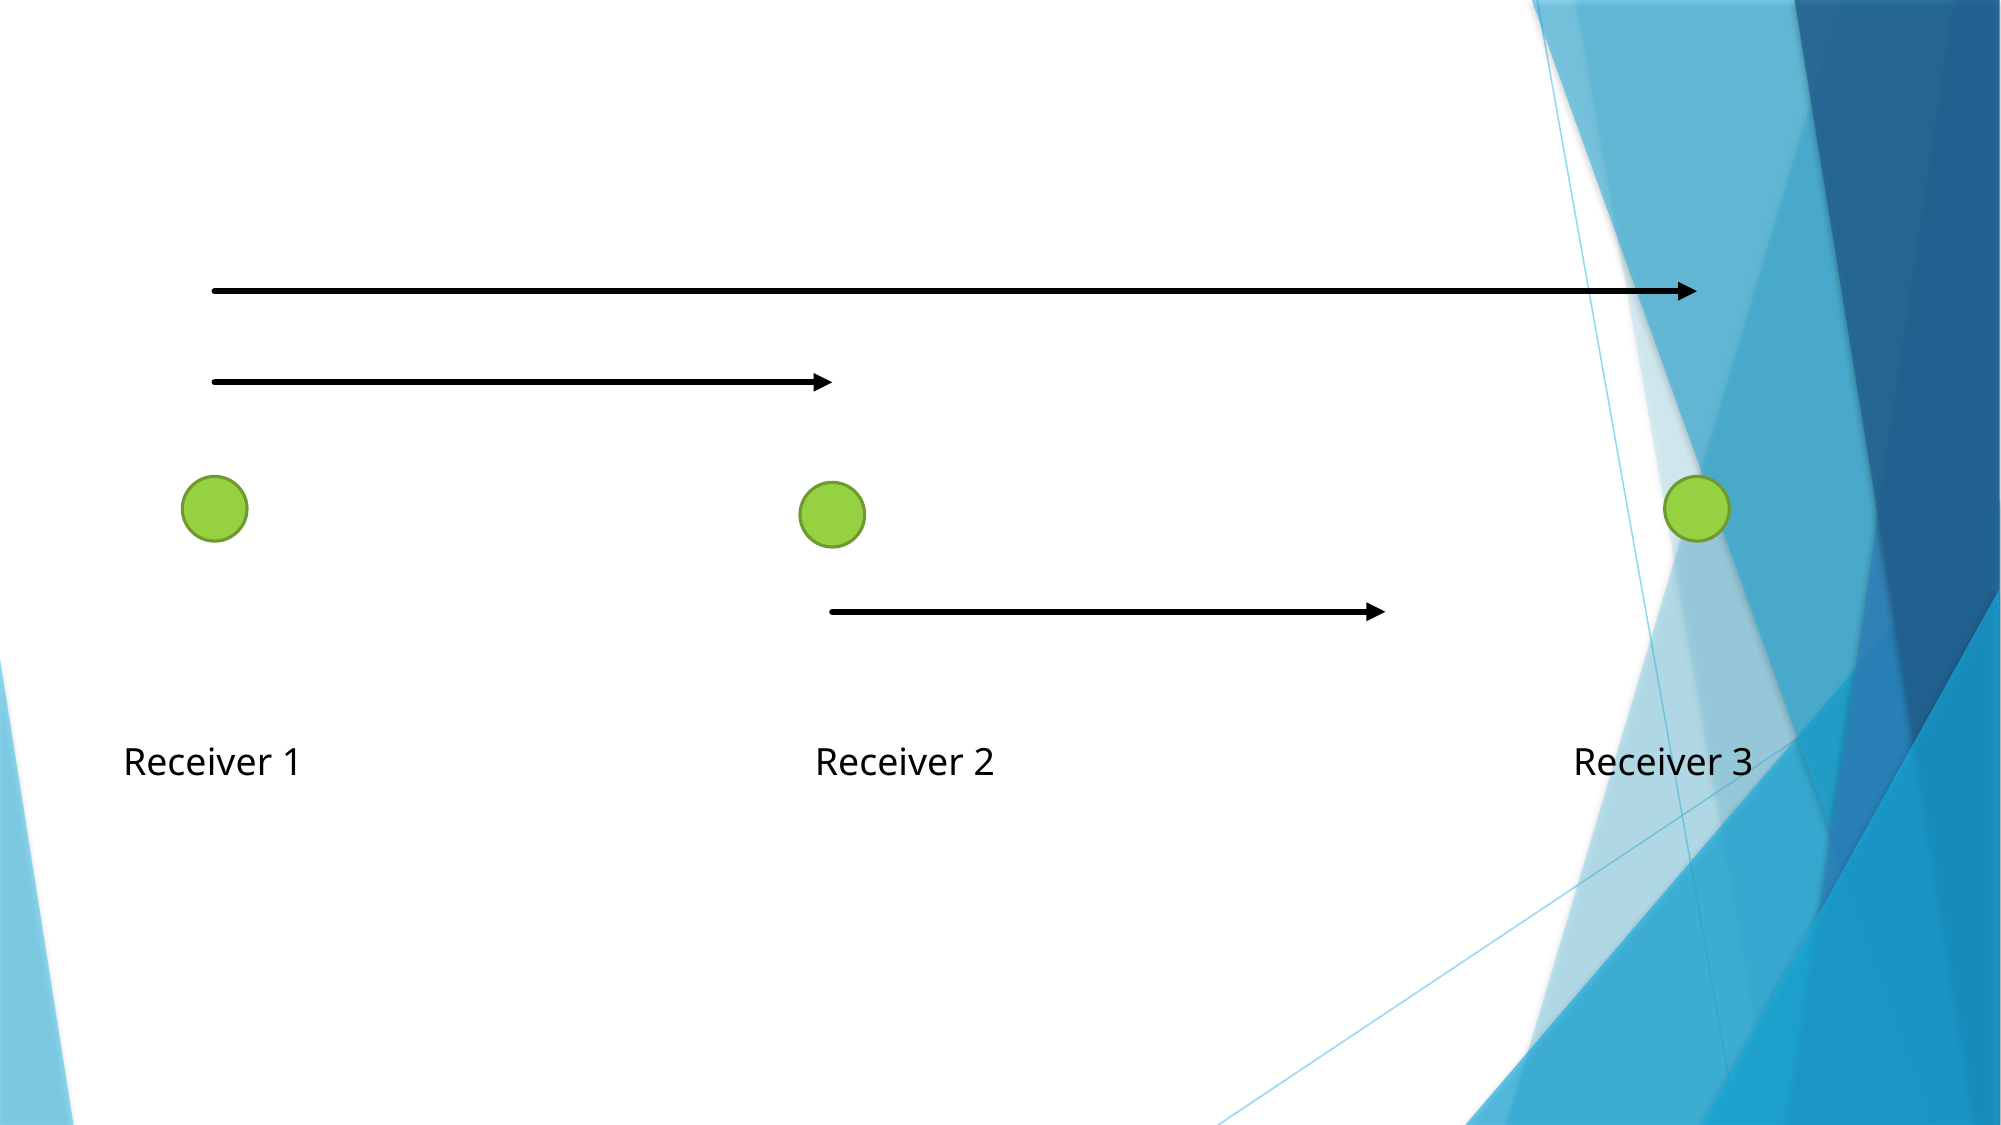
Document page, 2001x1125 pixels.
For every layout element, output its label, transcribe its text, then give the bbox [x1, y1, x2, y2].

text_box [798, 480, 867, 549]
text_box Receiver 2 [799, 730, 1013, 791]
text_box Receiver 3 [1558, 730, 1771, 791]
text_box [1663, 474, 1731, 543]
text_box Receiver 1 [108, 730, 321, 791]
text_box [180, 474, 249, 543]
